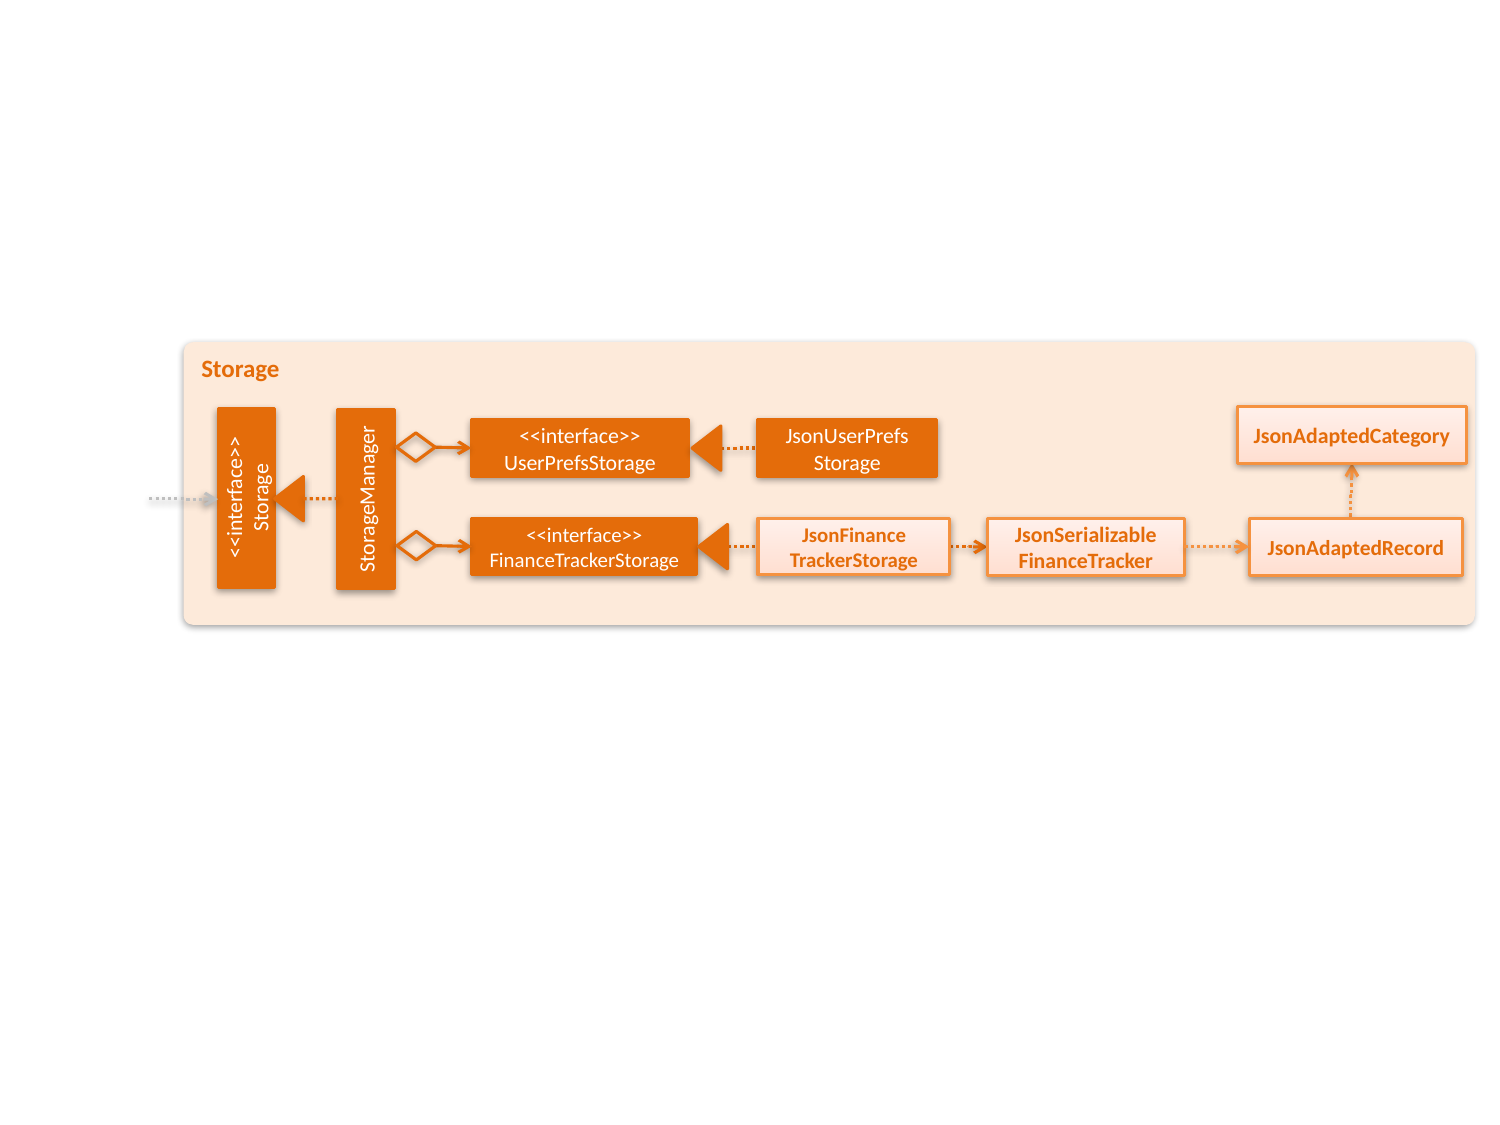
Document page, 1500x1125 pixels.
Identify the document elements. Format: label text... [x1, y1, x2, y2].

text_box JsonFinance TrackerStorage [757, 517, 951, 576]
text_box JsonSerializable FinanceTracker [987, 518, 1185, 576]
text_box [697, 523, 729, 570]
text_box <<interface>> UserPrefsStorage [471, 419, 689, 477]
text_box [273, 475, 305, 522]
text_box [395, 432, 435, 463]
text_box [691, 425, 722, 472]
text_box JsonUserPrefs Storage [757, 419, 938, 477]
text_box Storage [182, 341, 1476, 626]
text_box JsonAdaptedRecord [1248, 518, 1463, 576]
text_box <<interface>> FinanceTrackerStorage [471, 517, 698, 576]
text_box JsonAdaptedCategory [1237, 406, 1467, 464]
text_box StorageManager [337, 409, 395, 589]
text_box [396, 530, 437, 561]
text_box <<interface>> Storage [217, 407, 276, 588]
